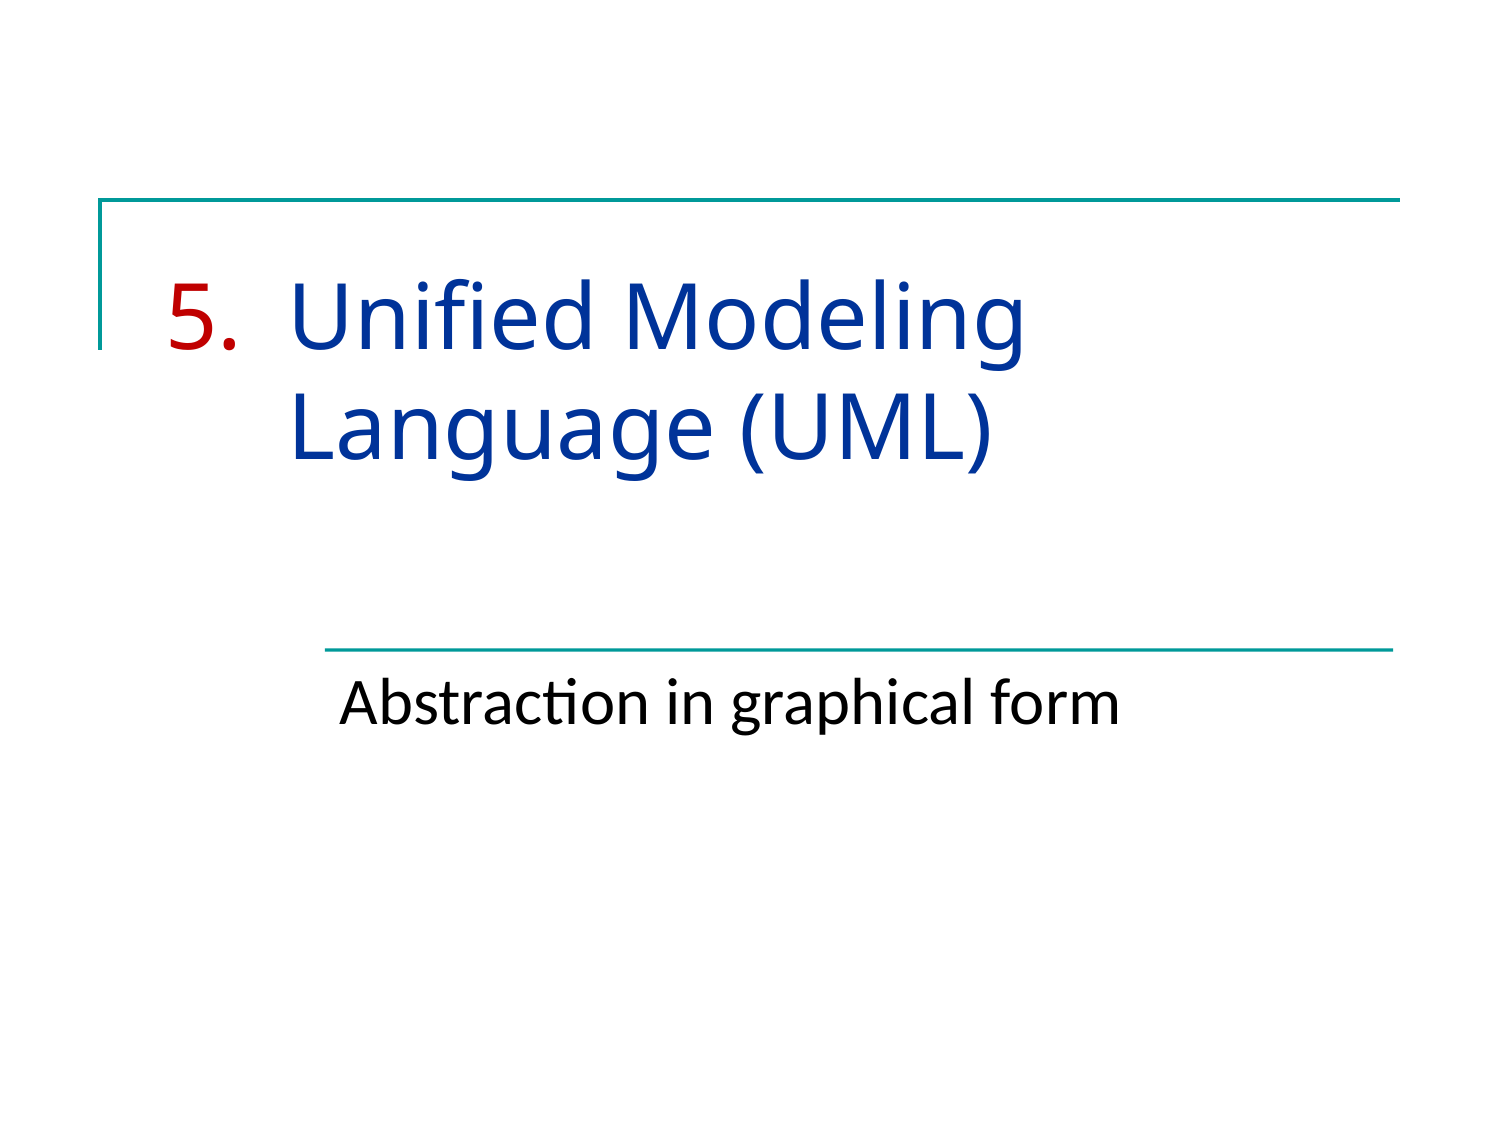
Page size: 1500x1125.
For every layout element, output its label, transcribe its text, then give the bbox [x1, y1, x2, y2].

subtitle Abstraction in graphical form [324, 649, 1401, 938]
title 5. Unified Modeling Language (UML) [149, 249, 1401, 538]
